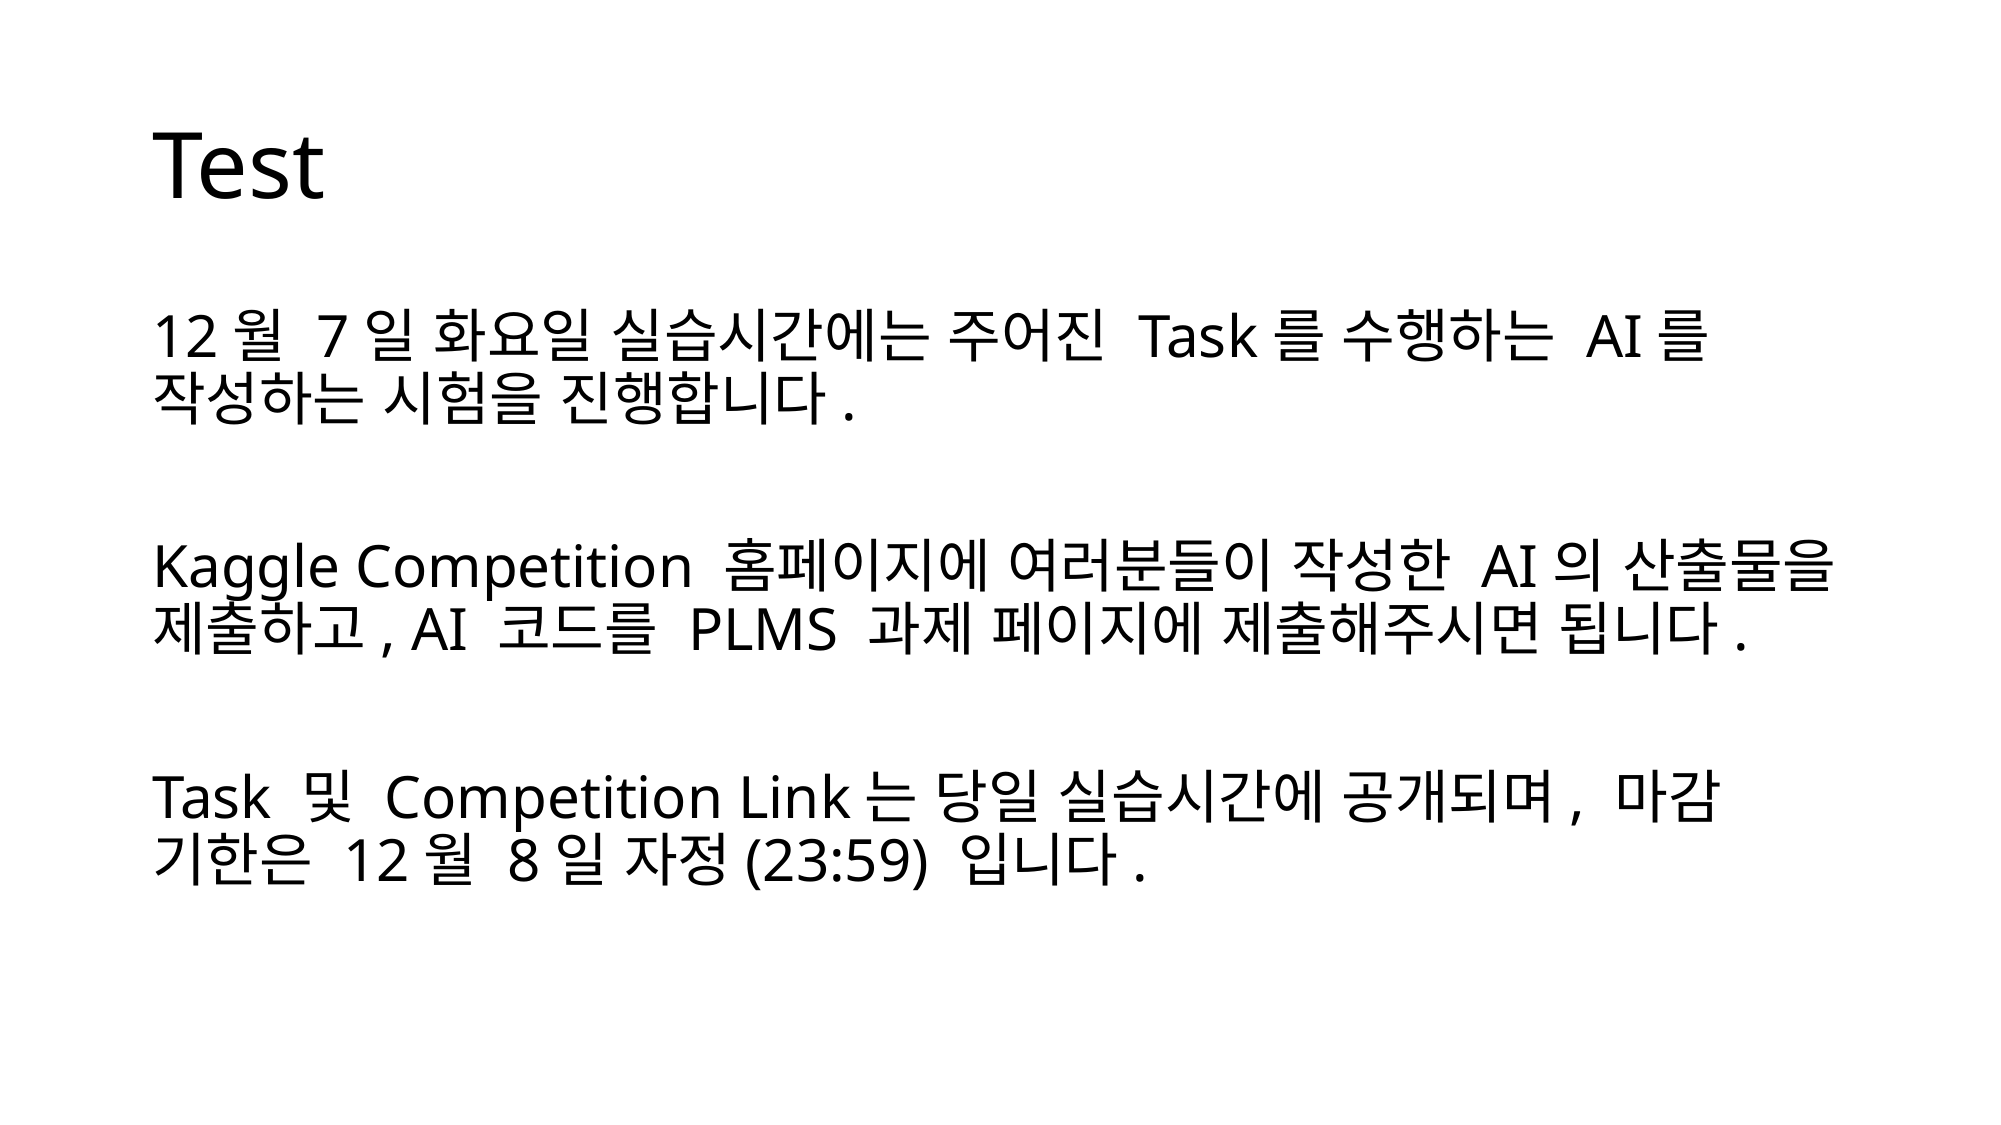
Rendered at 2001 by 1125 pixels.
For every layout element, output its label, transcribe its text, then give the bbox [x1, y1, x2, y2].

list 12월 7일 화요일 실습시간에는 주어진 Task를 수행하는 AI를 작성하는 시험을 진행합니다. Kaggle Competition 홈페이지에 여러분들이 작성한 AI의 산출물을 제출하고, AI 코드를 PLMS 과제 페이지에 제출해주시면 됩니다. Task 및 Competition Link는 당일 실습시간에 공개되며, 마감 기한은 12월 8일 자정(23:59) 입니다. [137, 299, 1863, 1014]
title Test [137, 59, 1863, 278]
